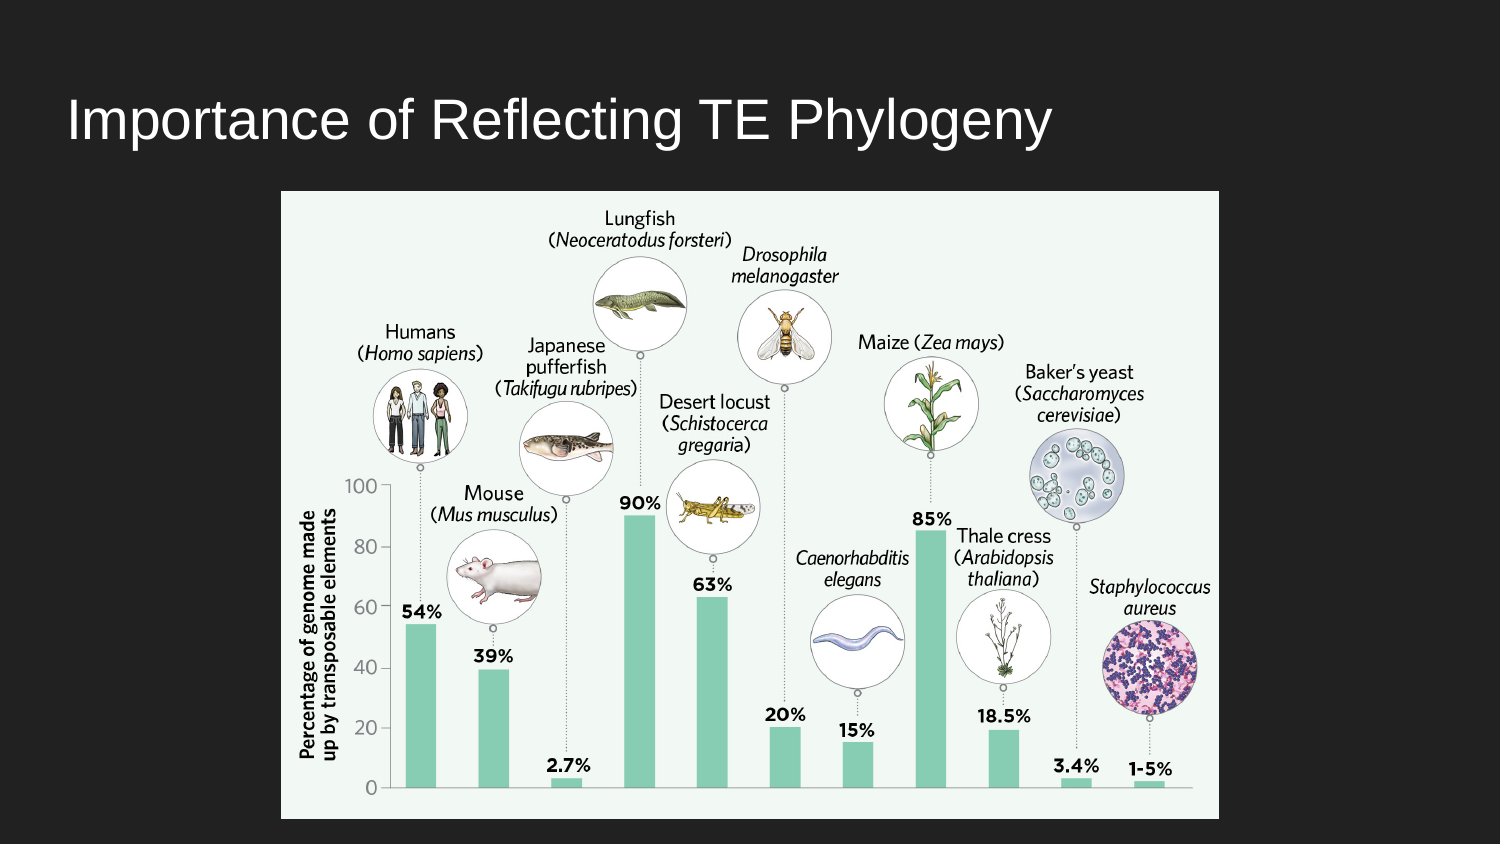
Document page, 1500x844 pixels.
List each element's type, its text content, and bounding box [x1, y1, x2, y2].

picture [280, 191, 1220, 819]
title Importance of Reflecting TE Phylogeny [51, 72, 1449, 167]
